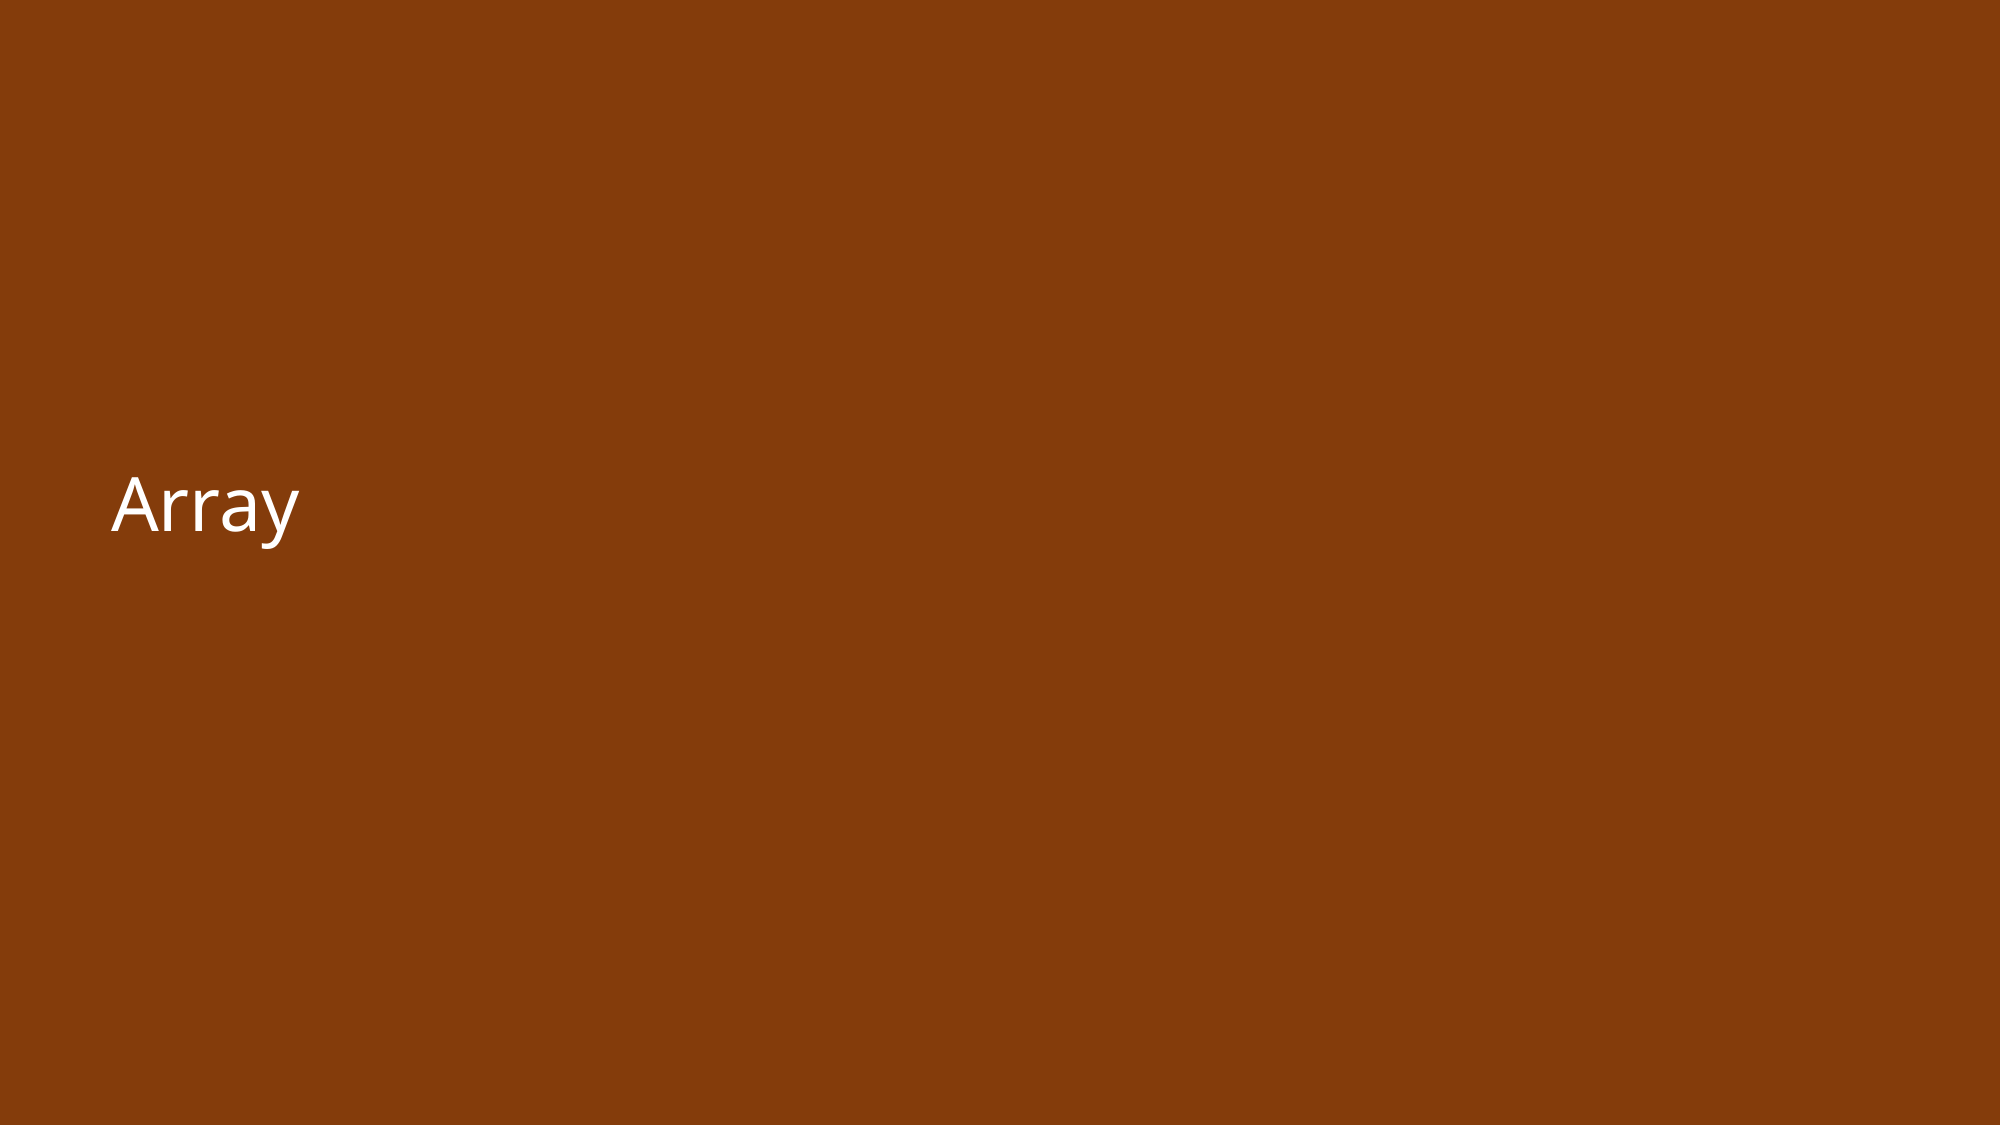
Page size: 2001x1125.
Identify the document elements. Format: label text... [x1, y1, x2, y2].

title Array [95, 442, 1821, 572]
